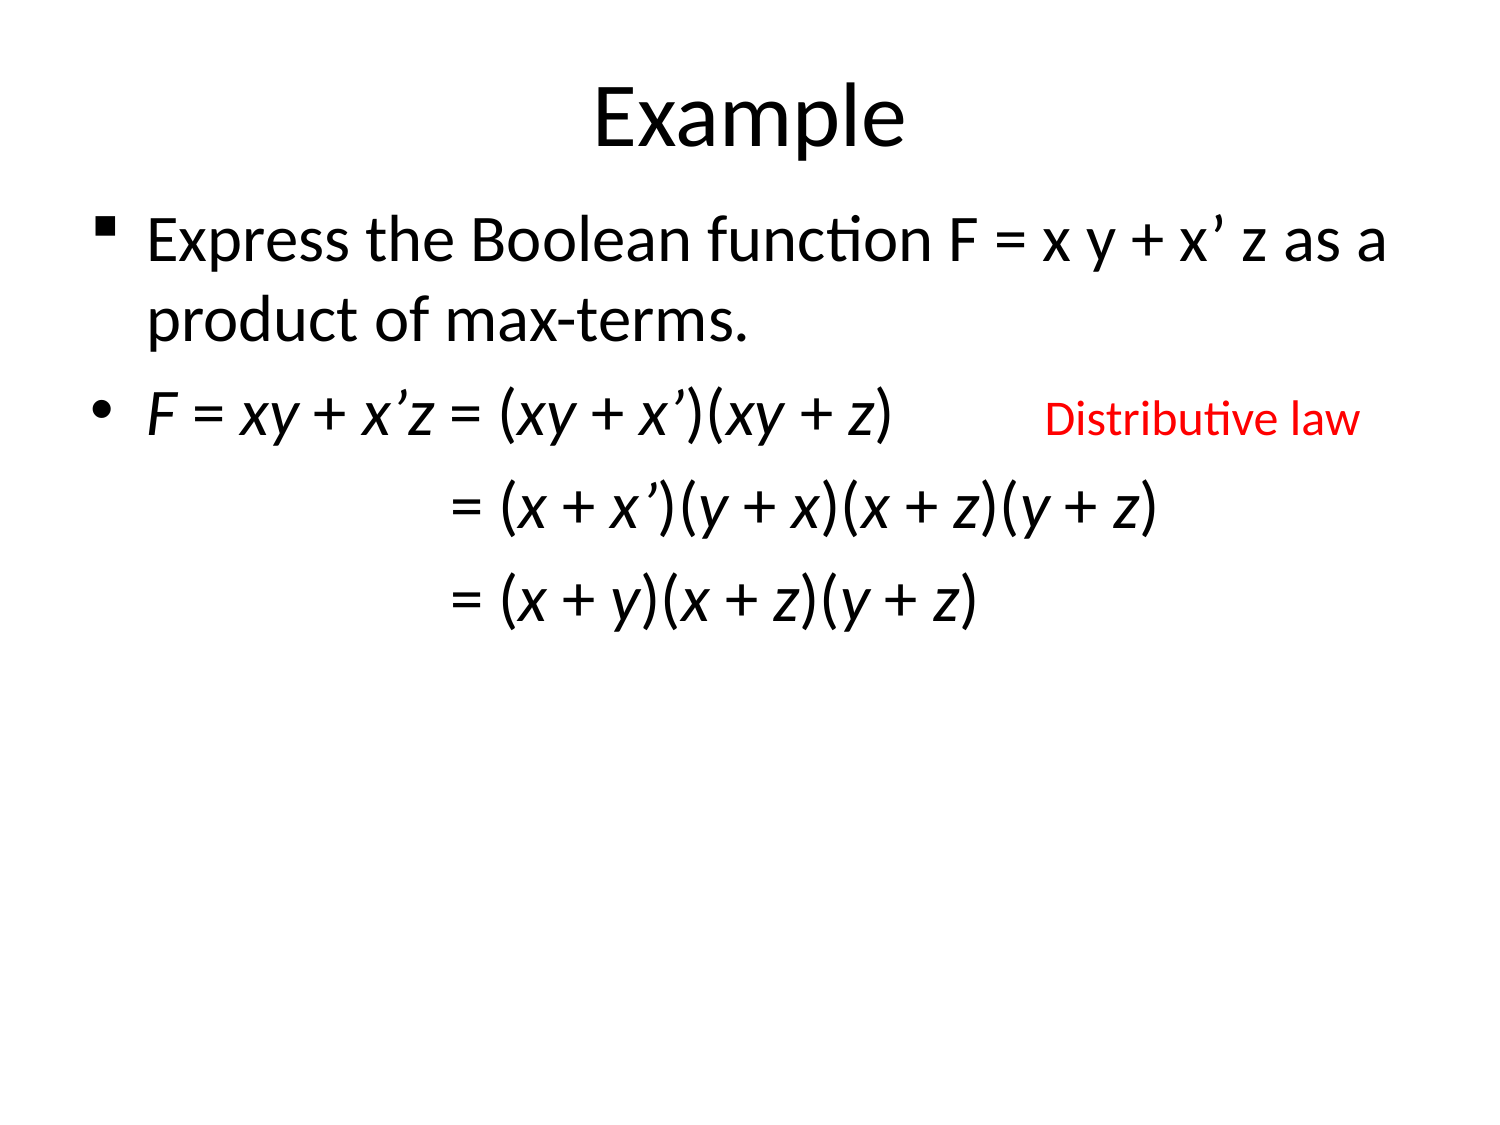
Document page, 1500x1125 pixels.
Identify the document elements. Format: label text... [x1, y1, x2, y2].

title Example [75, 45, 1425, 175]
list Express the Boolean function F = x y + x’ z as a product of max-terms. F = xy + x’z = (xy + x’)(xy + z) Distributive law = (x + x’)(y + x)(x + z)(y + z) = (x + y)(x + z)(y + z) [75, 187, 1425, 930]
